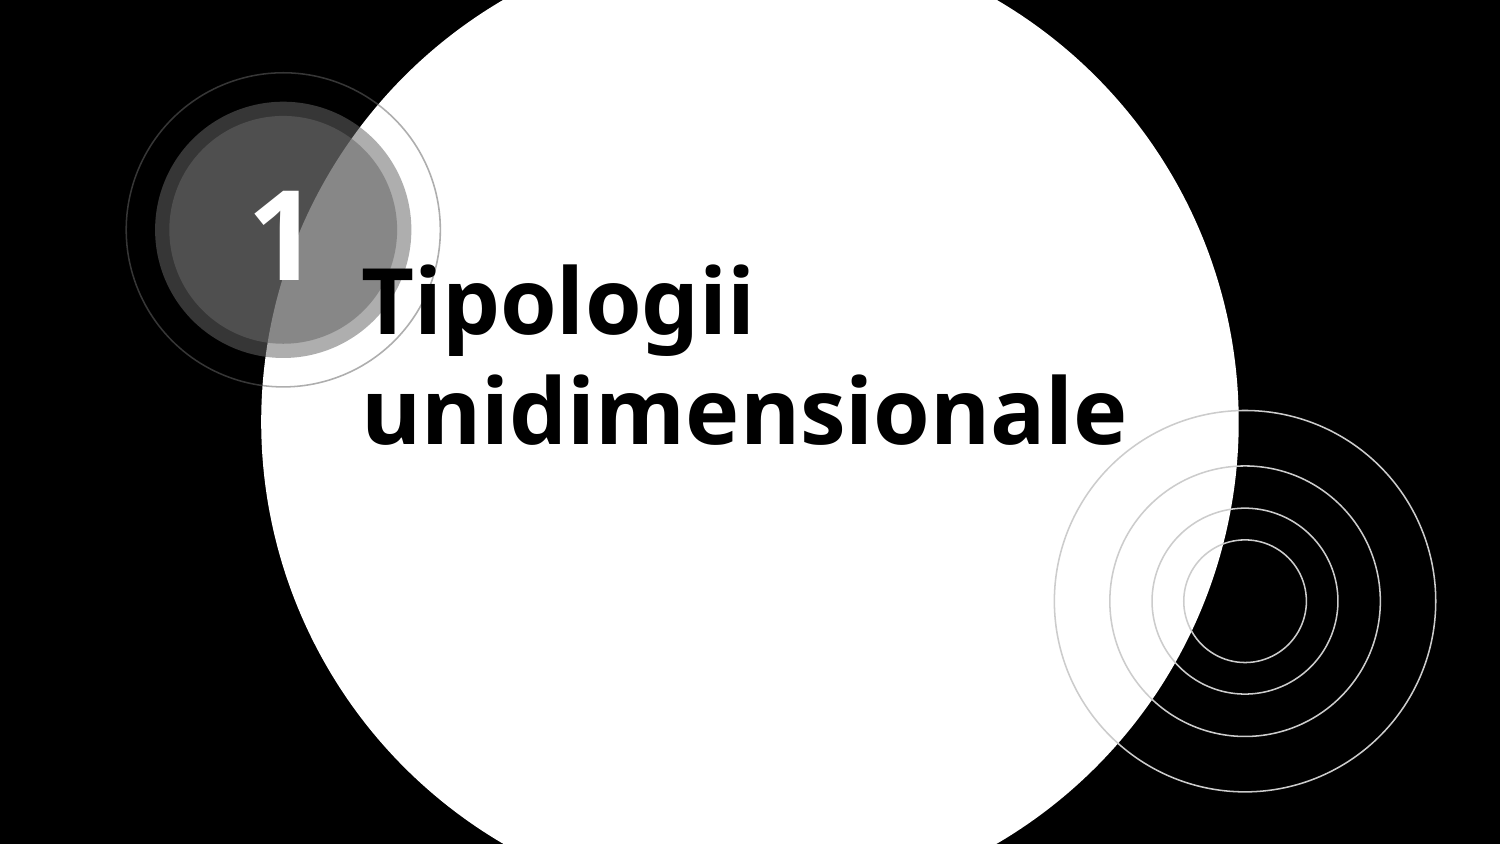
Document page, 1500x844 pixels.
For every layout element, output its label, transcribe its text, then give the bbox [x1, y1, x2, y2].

title Tipologii unidimensionale [346, 320, 1331, 478]
text_box 1 [169, 116, 398, 345]
